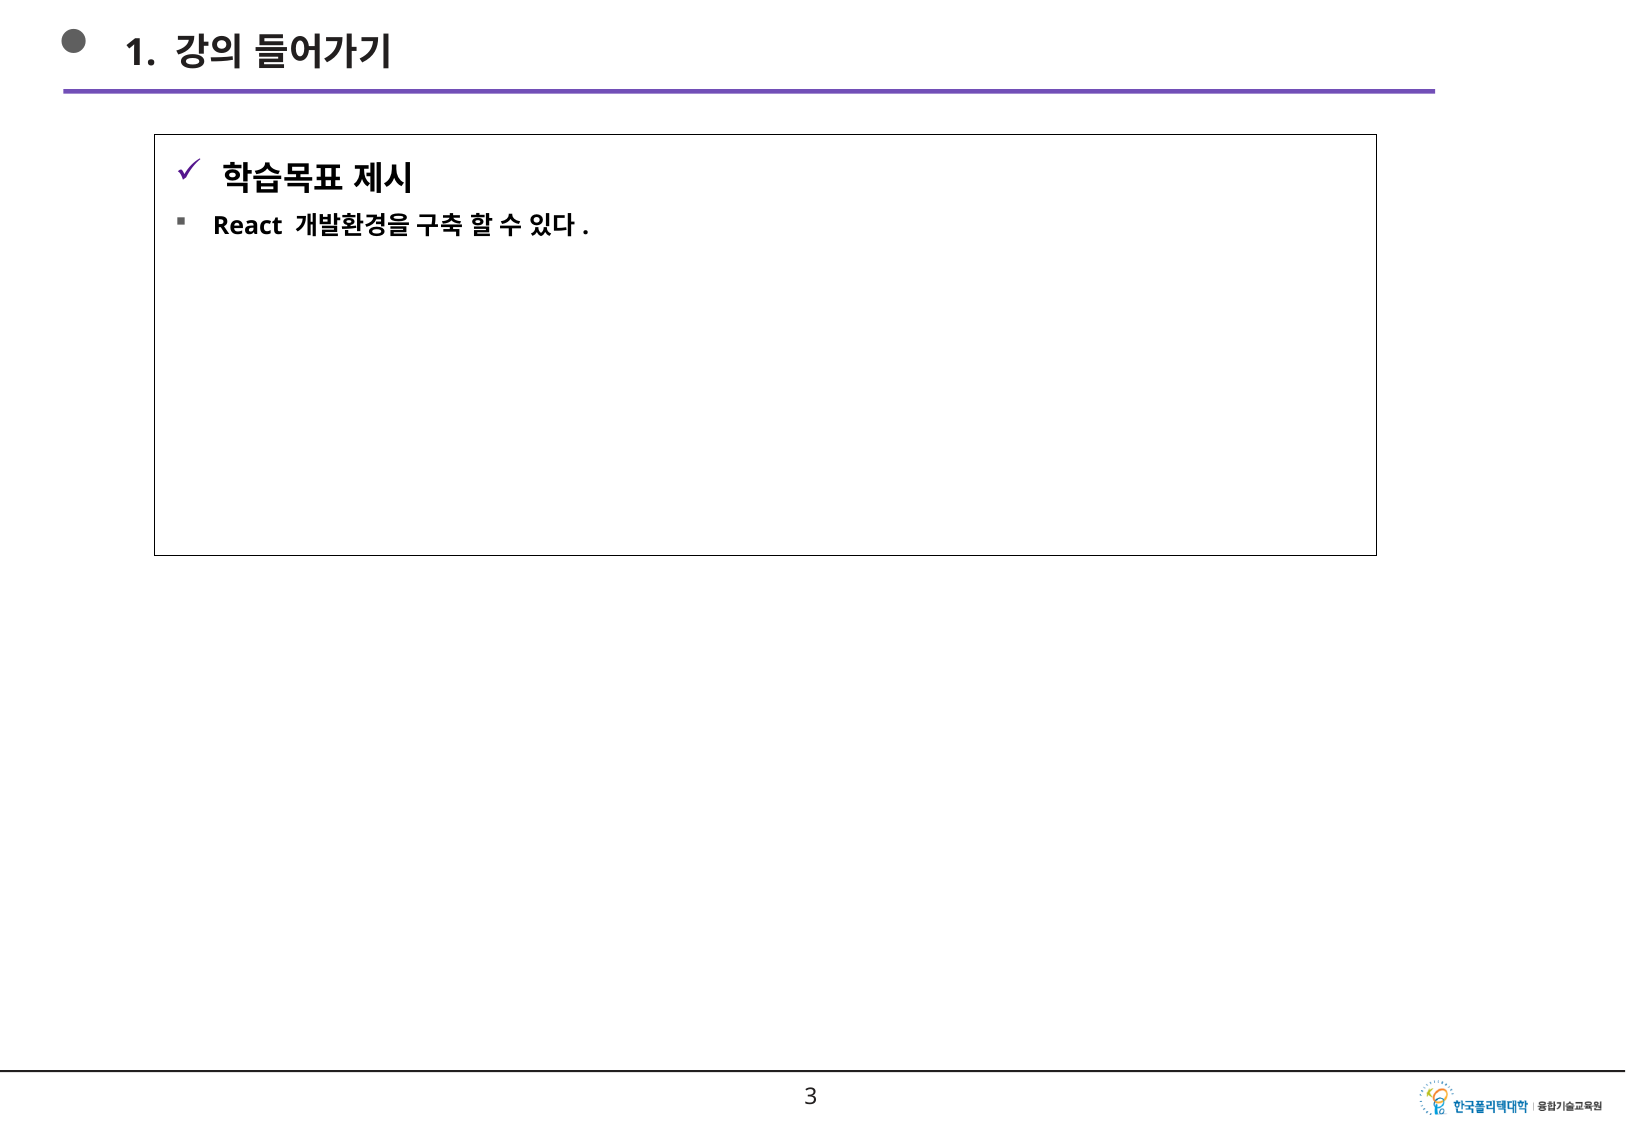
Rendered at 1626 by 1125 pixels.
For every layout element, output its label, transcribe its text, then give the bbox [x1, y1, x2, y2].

text_box 2 [765, 1072, 857, 1123]
text_box 학습목표 제시 React 개발환경을 구축 할 수 있다. [154, 134, 1377, 556]
picture [1415, 1076, 1604, 1118]
text_box [44, 0, 1604, 114]
text_box 1. 강의 들어가기 [109, 20, 943, 93]
